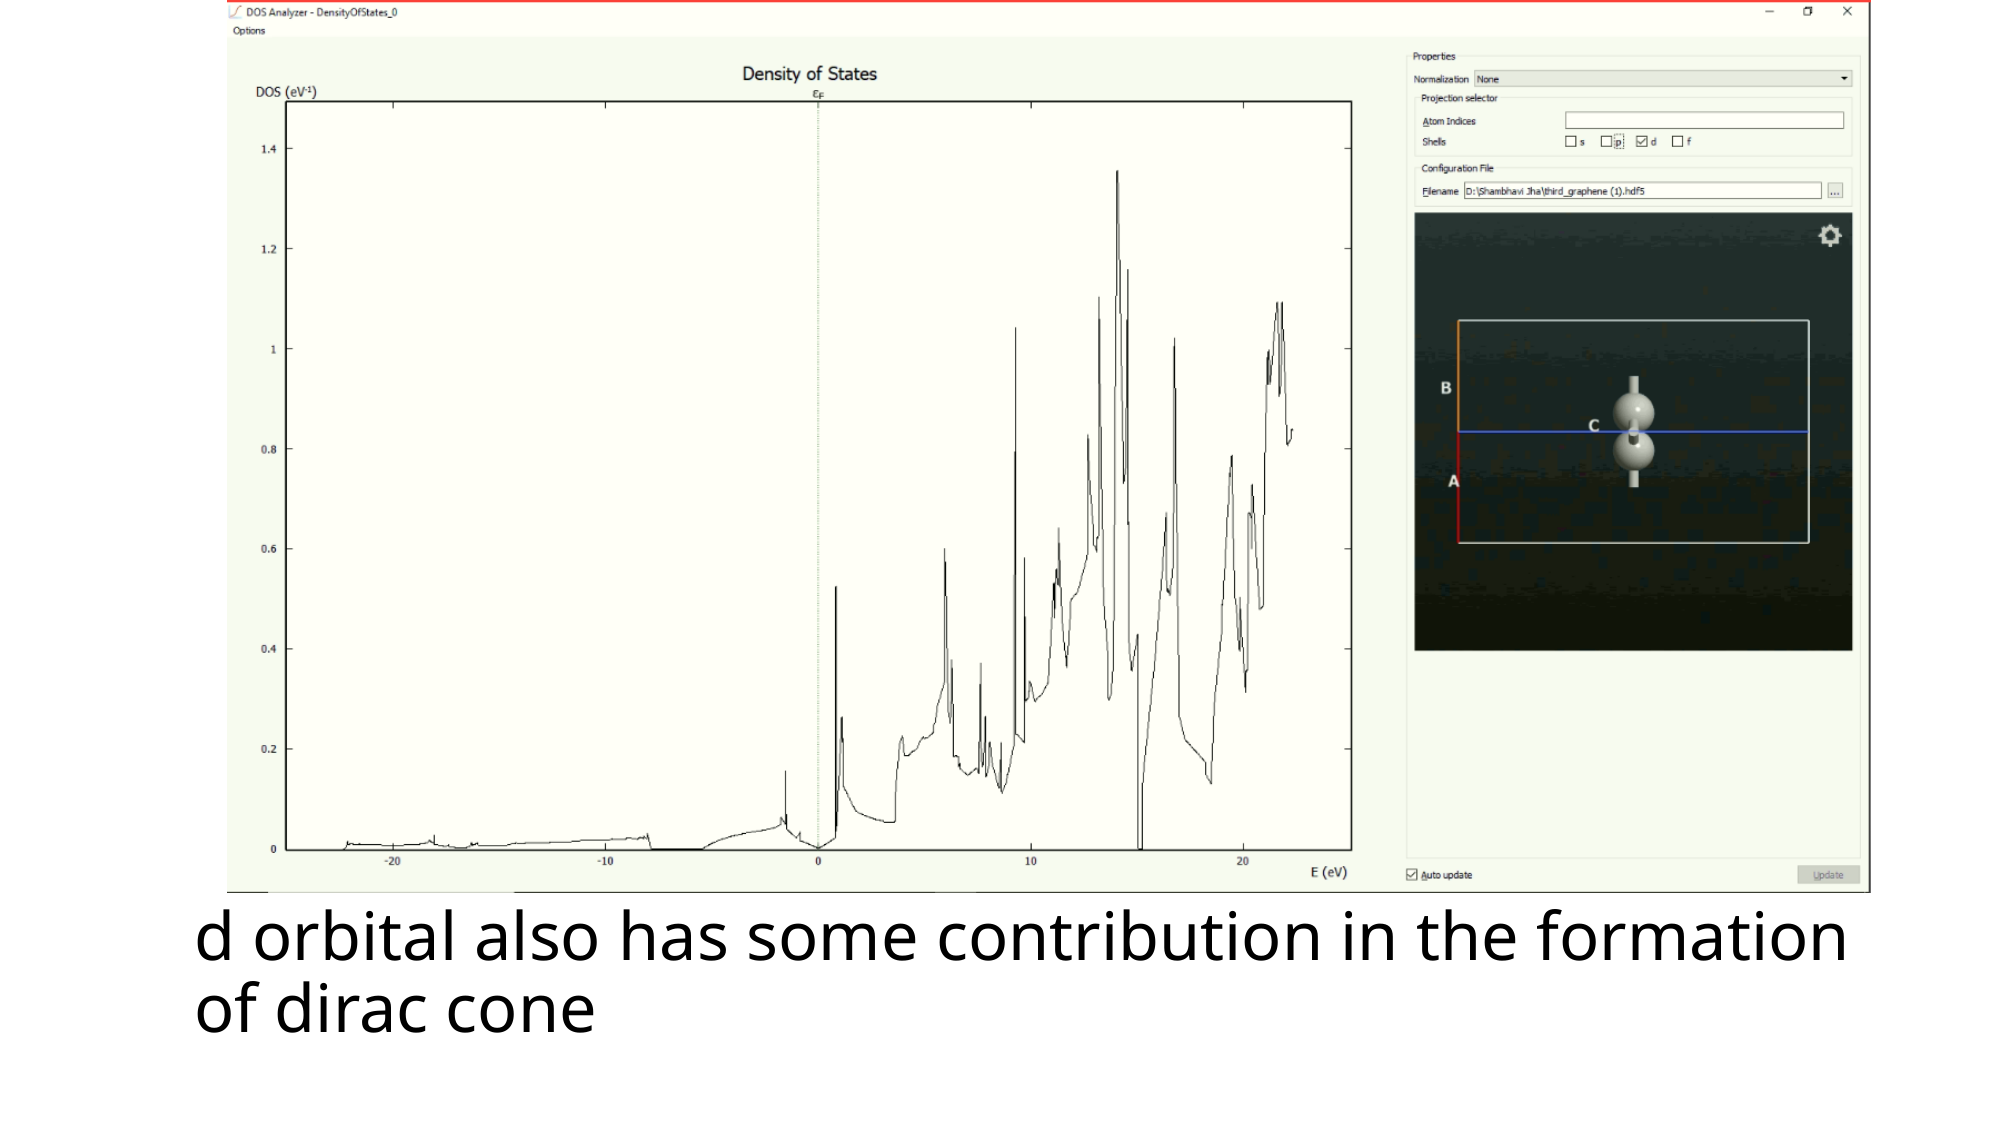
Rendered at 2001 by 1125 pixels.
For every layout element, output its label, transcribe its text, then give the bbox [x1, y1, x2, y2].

title d orbital also has some contribution in the formation of dirac cone [179, 866, 1905, 1084]
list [227, 0, 1871, 893]
